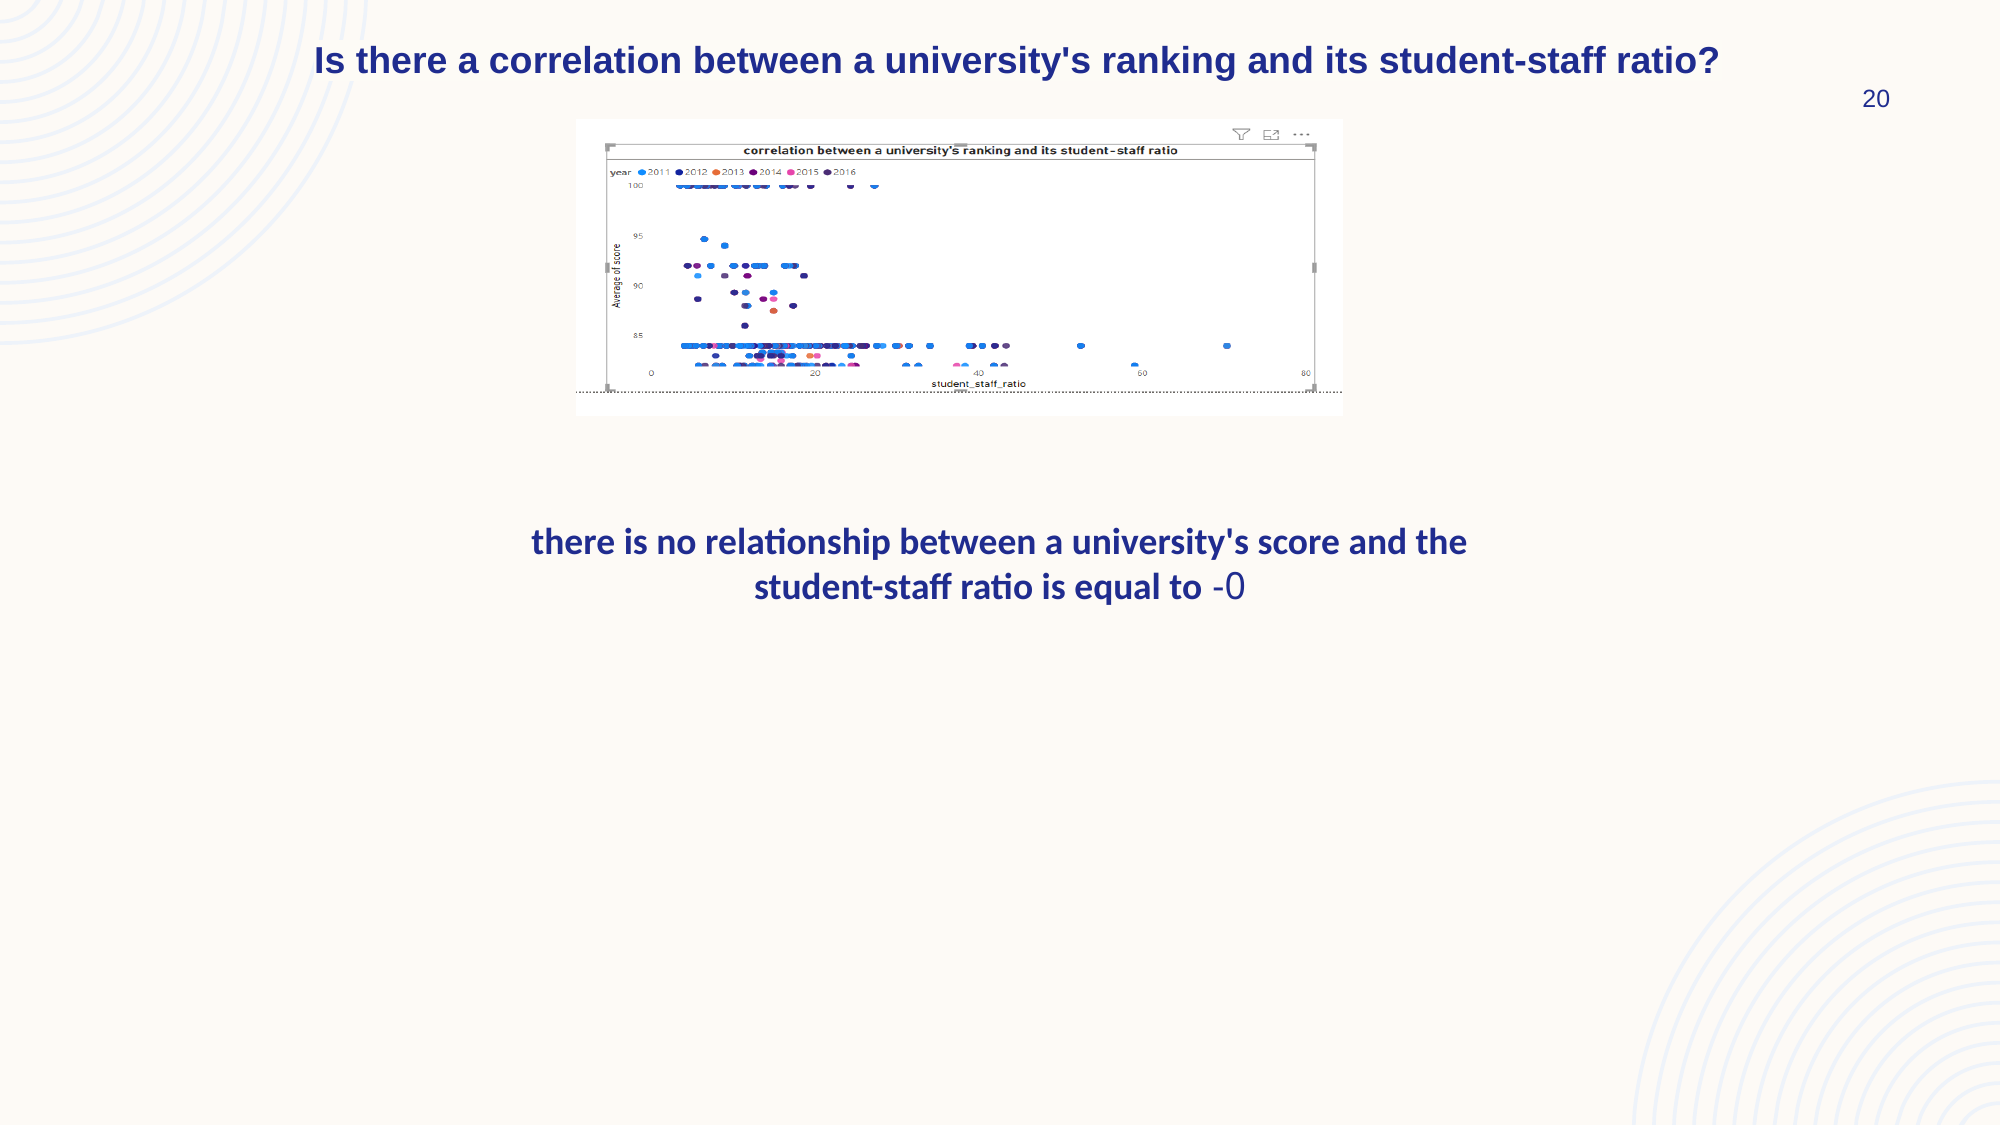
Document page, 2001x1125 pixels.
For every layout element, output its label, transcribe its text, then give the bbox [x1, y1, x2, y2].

footer Is there a correlation between a university's ranking and its student-staff ratio? [231, 36, 1805, 82]
text_box there is no relationship between a university's score and the student-staff ratio is equal to -0 [500, 509, 1501, 615]
slide_number 20 [1795, 75, 1958, 120]
picture [576, 119, 1343, 416]
